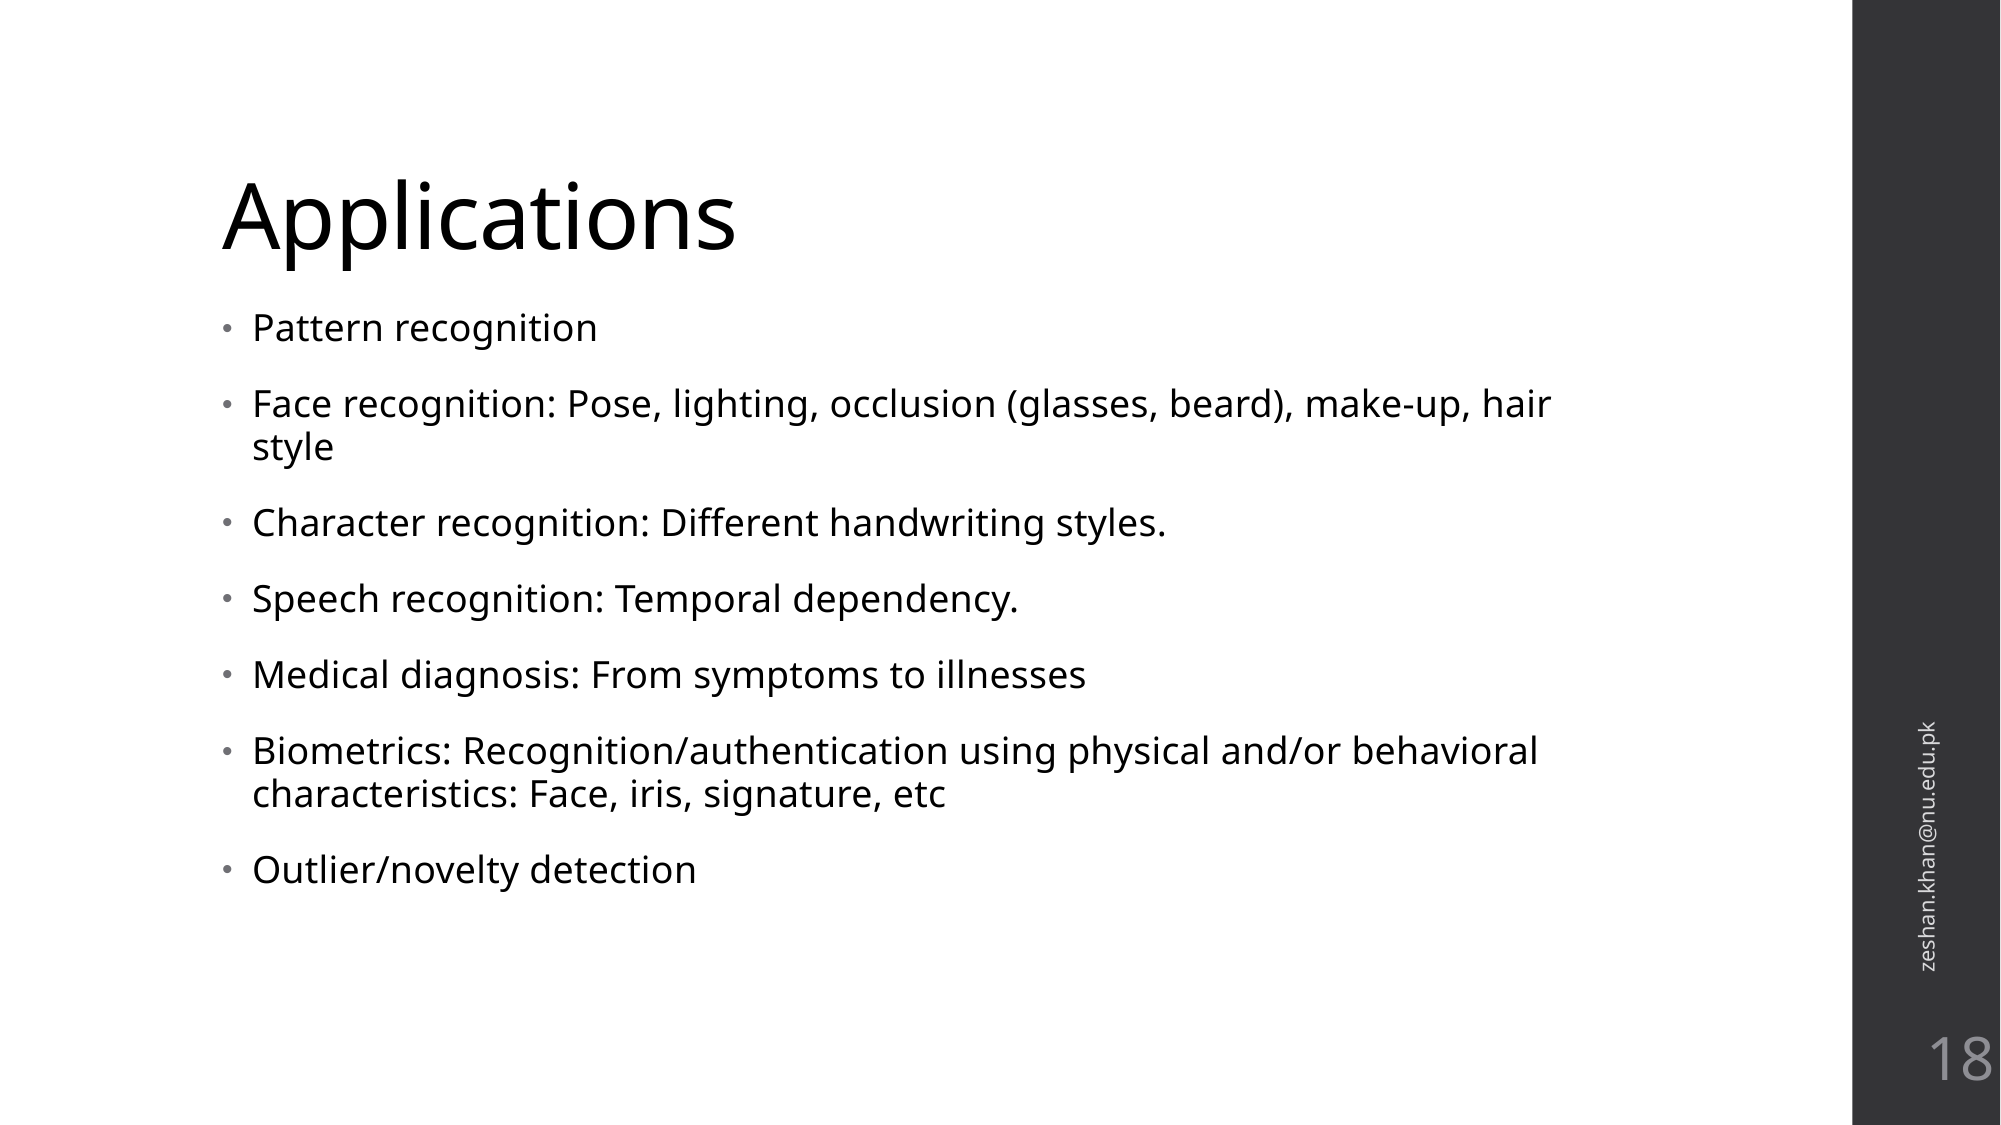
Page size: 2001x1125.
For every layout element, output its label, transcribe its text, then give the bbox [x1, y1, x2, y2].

slide_number 18 [1852, 1012, 2000, 1110]
list Pattern recognition Face recognition: Pose, lighting, occlusion (glasses, beard), make-up, hair style Character recognition: Different handwriting styles. Speech recognition: Temporal dependency. Medical diagnosis: From symptoms to illnesses Biometrics: Recognition/authentication using physical and/or behavioral characteristics: Face, iris, signature, etc Outlier/novelty detection [206, 299, 1617, 1014]
title Applications [206, 60, 1797, 278]
footer zeshan.khan@nu.edu.pk [1897, 400, 1958, 988]
